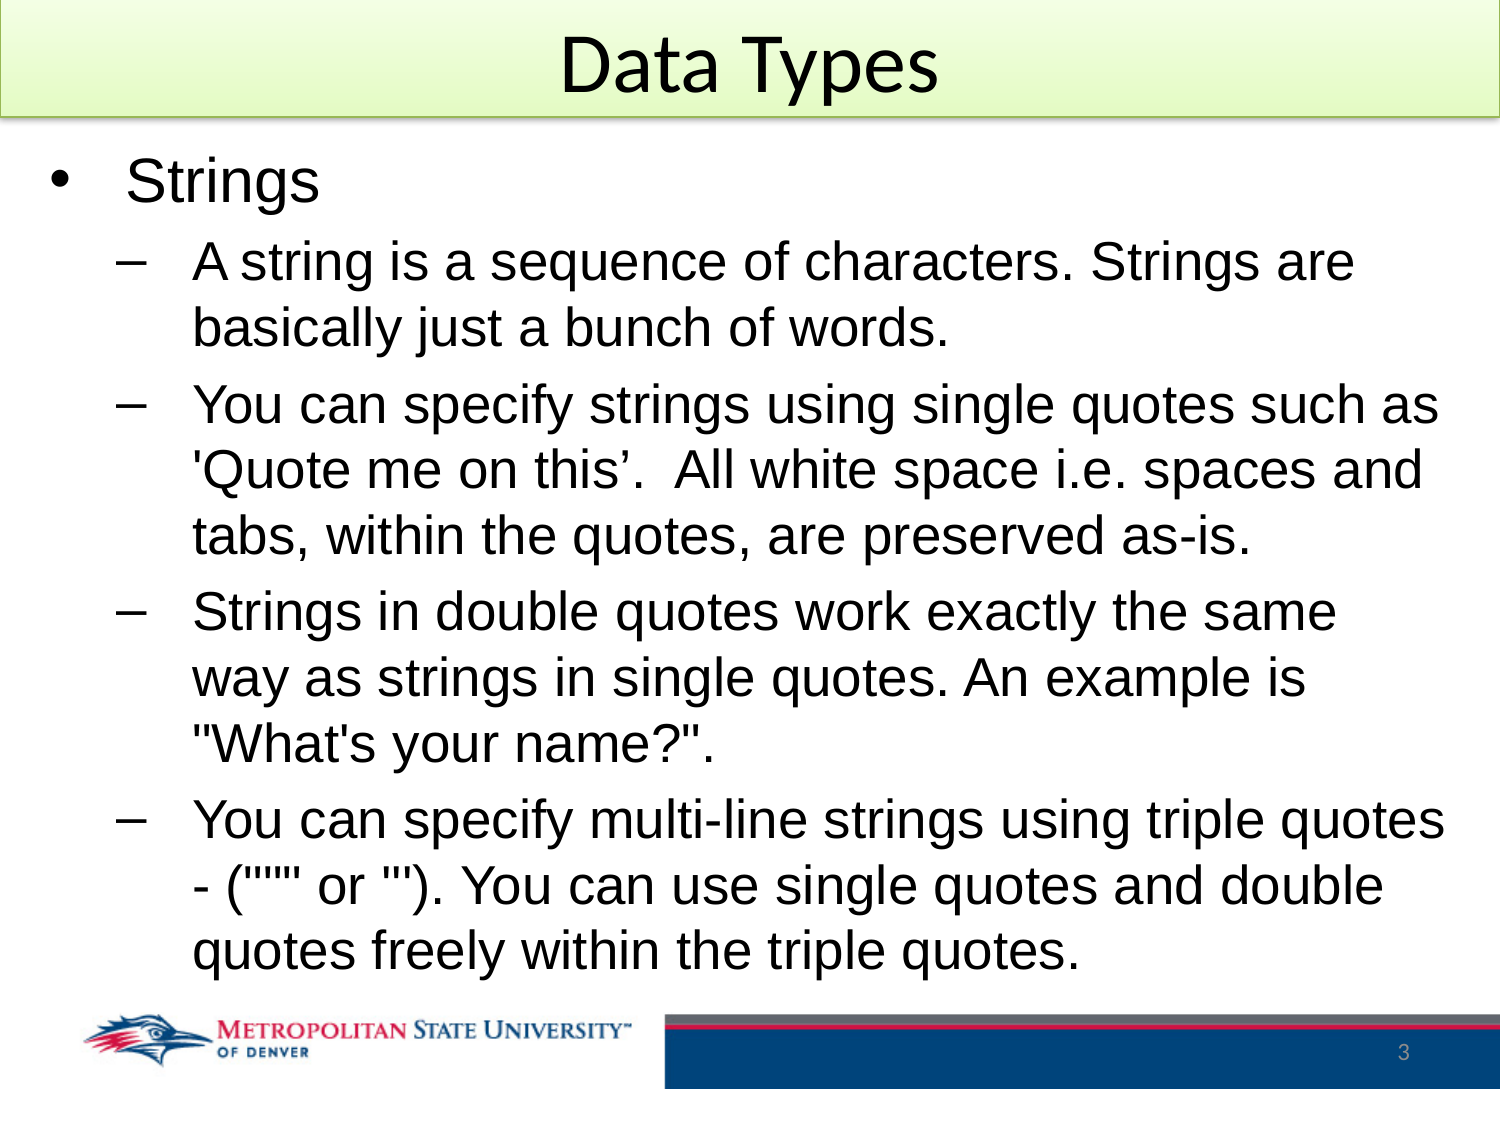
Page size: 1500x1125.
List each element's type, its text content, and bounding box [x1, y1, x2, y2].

title Data Types [0, 0, 1500, 118]
list Strings A string is a sequence of characters. Strings are basically just a bunch of words. You can specify strings using single quotes such as 'Quote me on this’. All white space i.e. spaces and tabs, within the quotes, are preserved as-is. Strings in double quotes work exactly the same way as strings in single quotes. An example is "What's your name?". You can specify multi-line strings using triple quotes - (""" or '''). You can use single quotes and double quotes freely within the triple quotes. [34, 132, 1467, 998]
slide_number 3 [1316, 1020, 1425, 1081]
picture [44, 1012, 1500, 1089]
